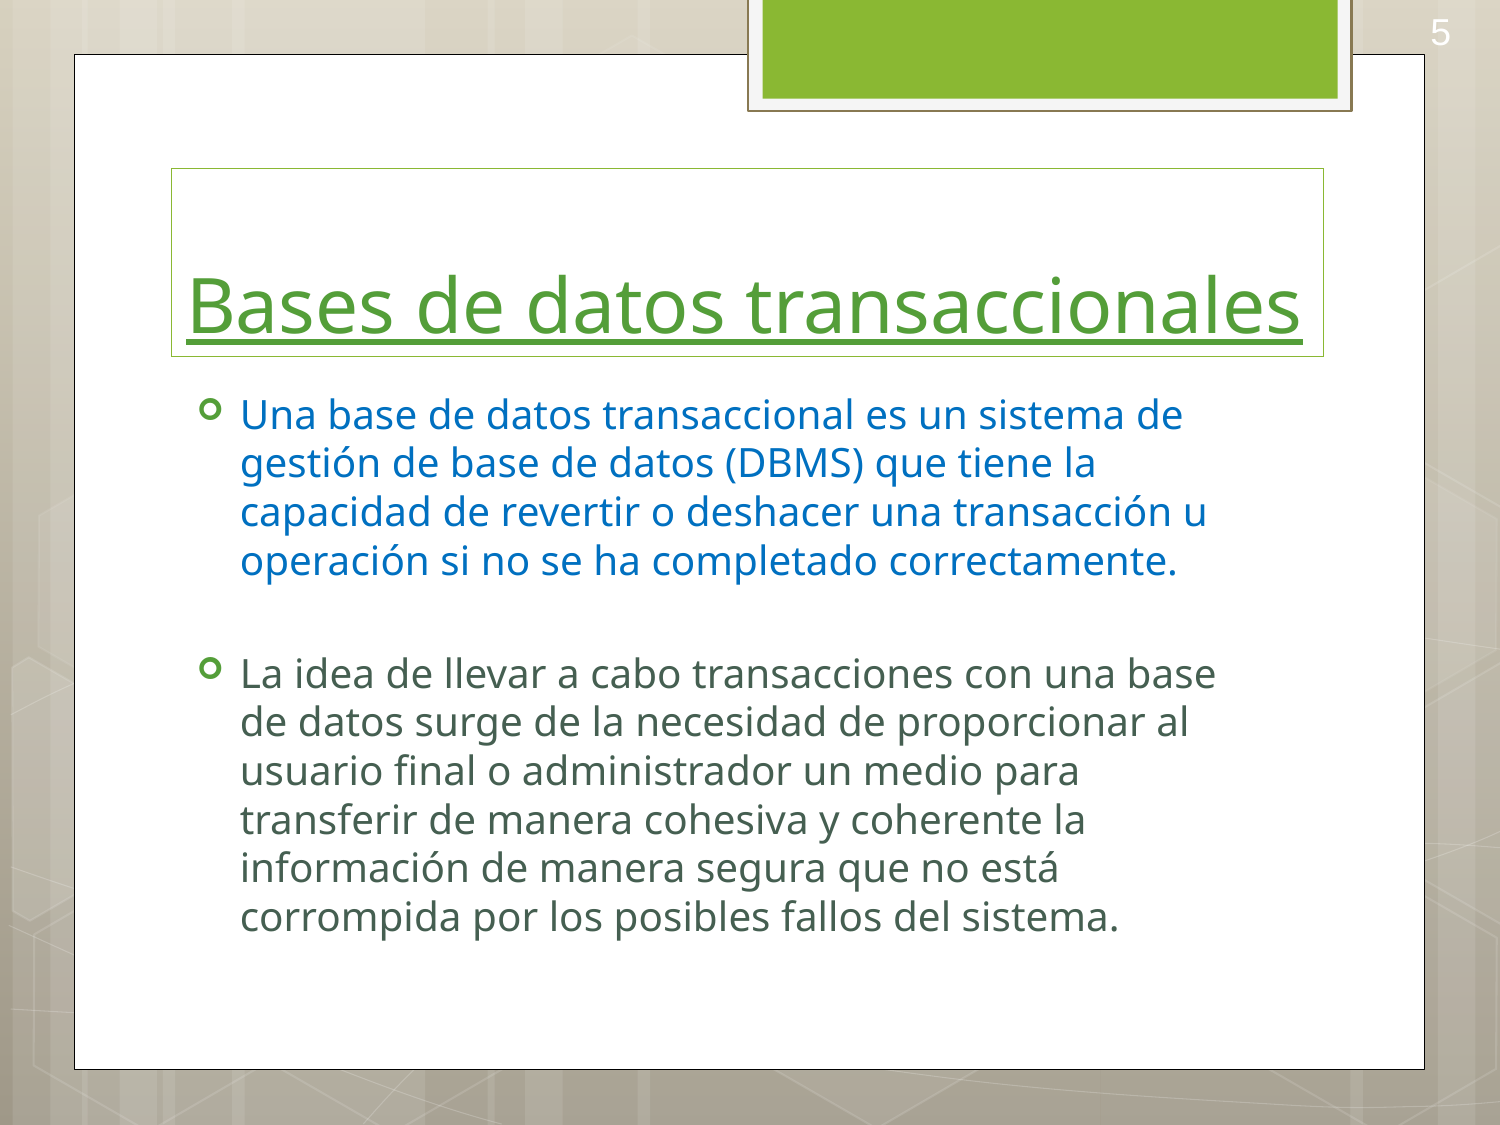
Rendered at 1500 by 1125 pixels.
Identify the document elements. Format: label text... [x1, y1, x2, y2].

list Una base de datos transaccional es un sistema de gestión de base de datos (DBMS) que tiene la capacidad de revertir o deshacer una transacción u operación si no se ha completado correctamente. La idea de llevar a cabo transacciones con una base de datos surge de la necesidad de proporcionar al usuario final o administrador un medio para transferir de manera cohesiva y coherente la información de manera segura que no está corrompida por los posibles fallos del sistema. [171, 381, 1283, 957]
text_box 5 [1340, 0, 1466, 61]
title Bases de datos transaccionales [171, 168, 1324, 357]
